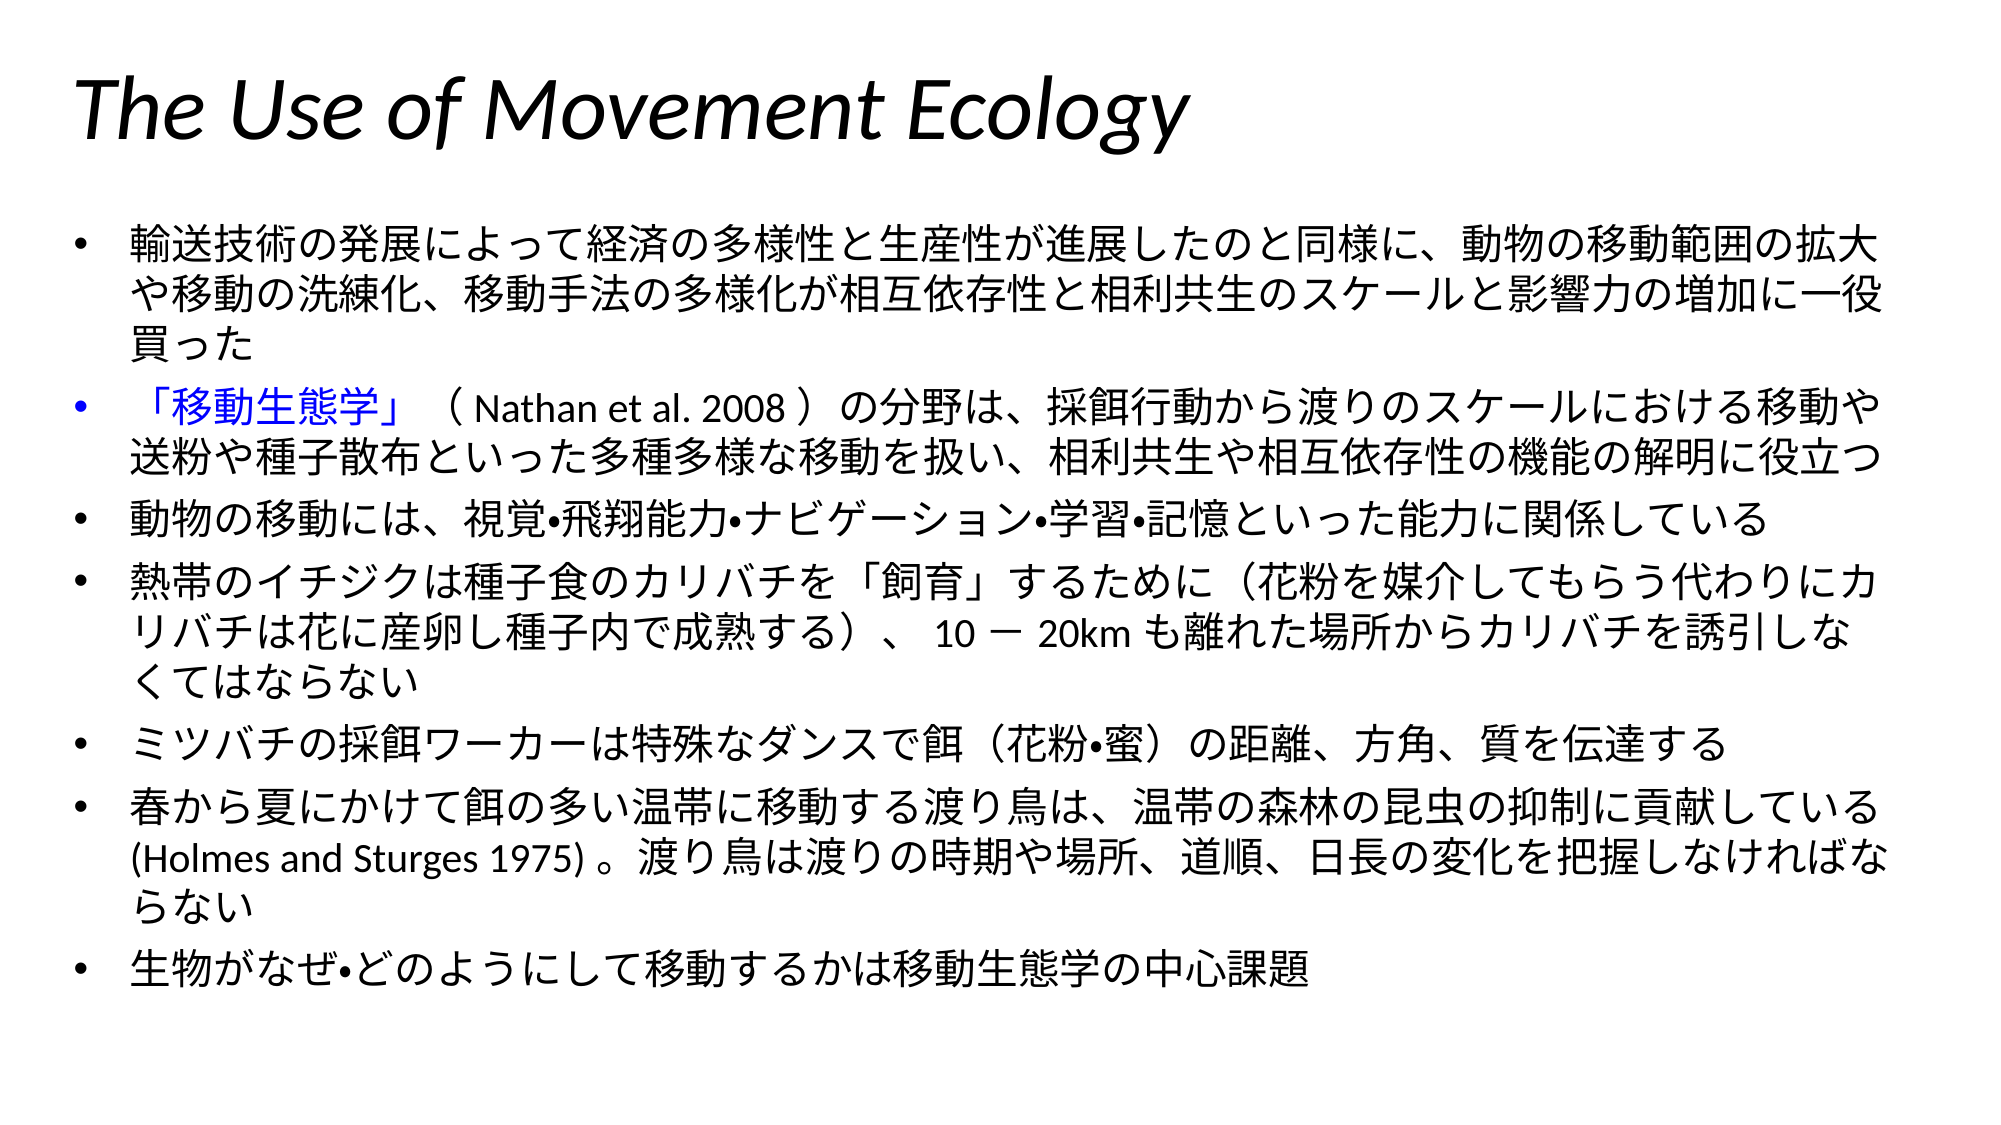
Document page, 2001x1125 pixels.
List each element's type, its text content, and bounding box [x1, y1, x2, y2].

text_box The Use of Movement Ecology [56, 52, 1782, 180]
text_box 輸送技術の発展によって経済の多様性と生産性が進展したのと同様に、動物の移動範囲の拡大や移動の洗練化、移動手法の多様化が相互依存性と相利共生のスケールと影響力の増加に一役買った 「移動生態学」（Nathan et al. 2008）の分野は、採餌行動から渡りのスケールにおける移動や送粉や種子散布といった多種多様な移動を扱い、相利共生や相互依存性の機能の解明に役立つ 動物の移動には、視覚・飛翔能力・ナビゲーション・学習・記憶といった能力に関係している 熱帯のイチジクは種子食のカリバチを「飼育」するために（花粉を媒介してもらう代わりにカリバチは花に産卵し種子内で成熟する）、10－20kmも離れた場所からカリバチを誘引しなくてはならない ミツバチの採餌ワーカーは特殊なダンスで餌（花粉・蜜）の距離、方角、質を伝達する 春から夏にかけて餌の多い温帯に移動する渡り鳥は、温帯の森林の昆虫の抑制に貢献している (Holmes and Sturges 1975)。渡り鳥は渡りの時期や場所、道順、日長の変化を把握しなければならない 生物がなぜ・どのようにして移動するかは移動生態学の中心課題 [58, 210, 1906, 1001]
